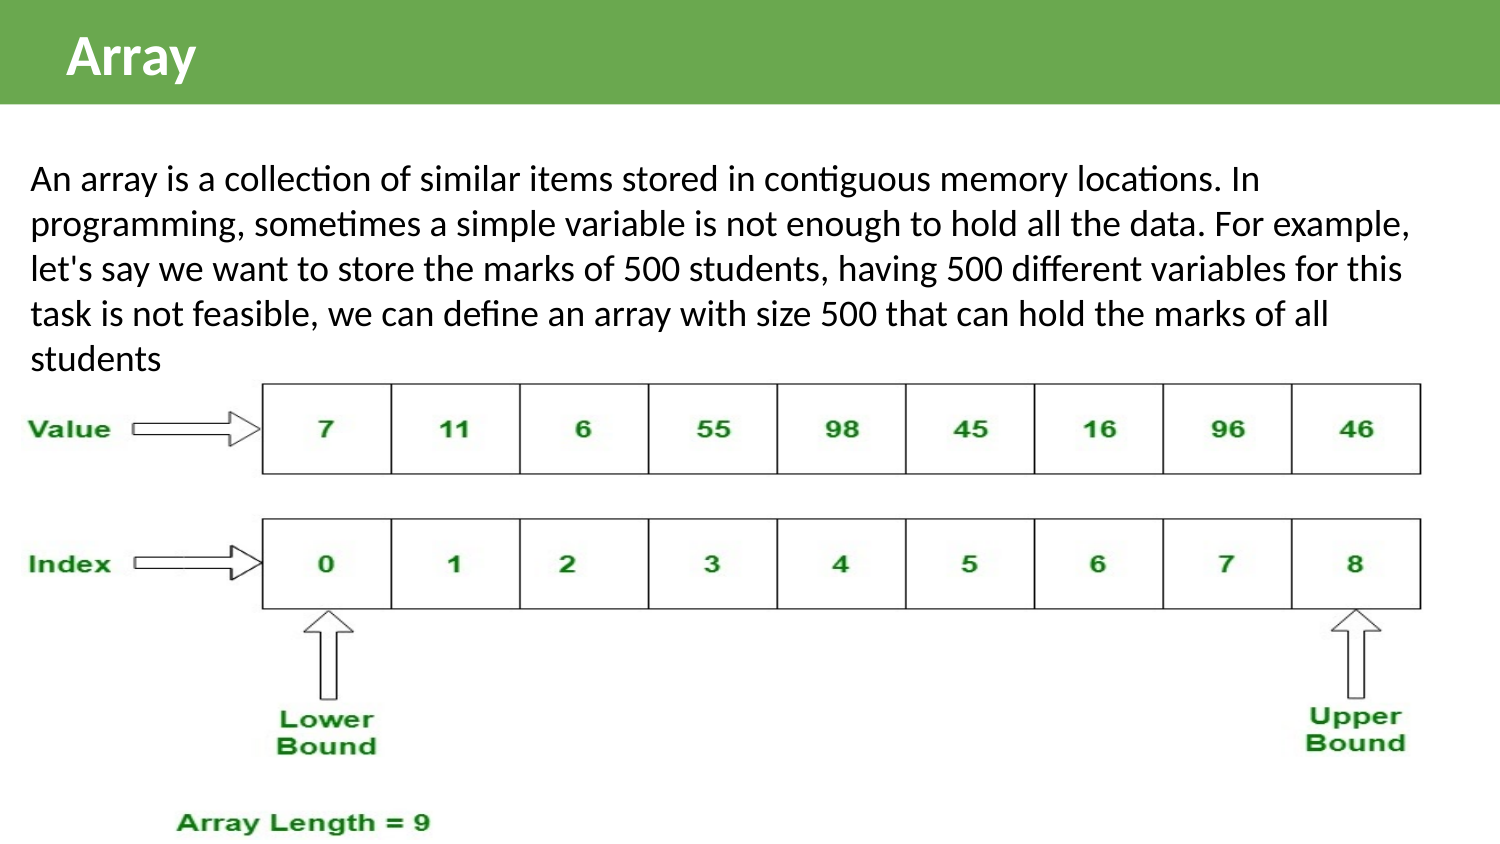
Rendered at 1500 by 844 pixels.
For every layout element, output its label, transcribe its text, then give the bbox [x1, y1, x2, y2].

picture [21, 379, 1428, 840]
text_box Array [63, 15, 1203, 80]
text_box An array is a collection of similar items stored in contiguous memory locations. In programming, sometimes a simple variable is not enough to hold all the data. For example, let's say we want to store the marks of 500 students, having 500 different variables for this task is not feasible, we can define an array with size 500 that can hold the marks of all students [15, 138, 1484, 794]
